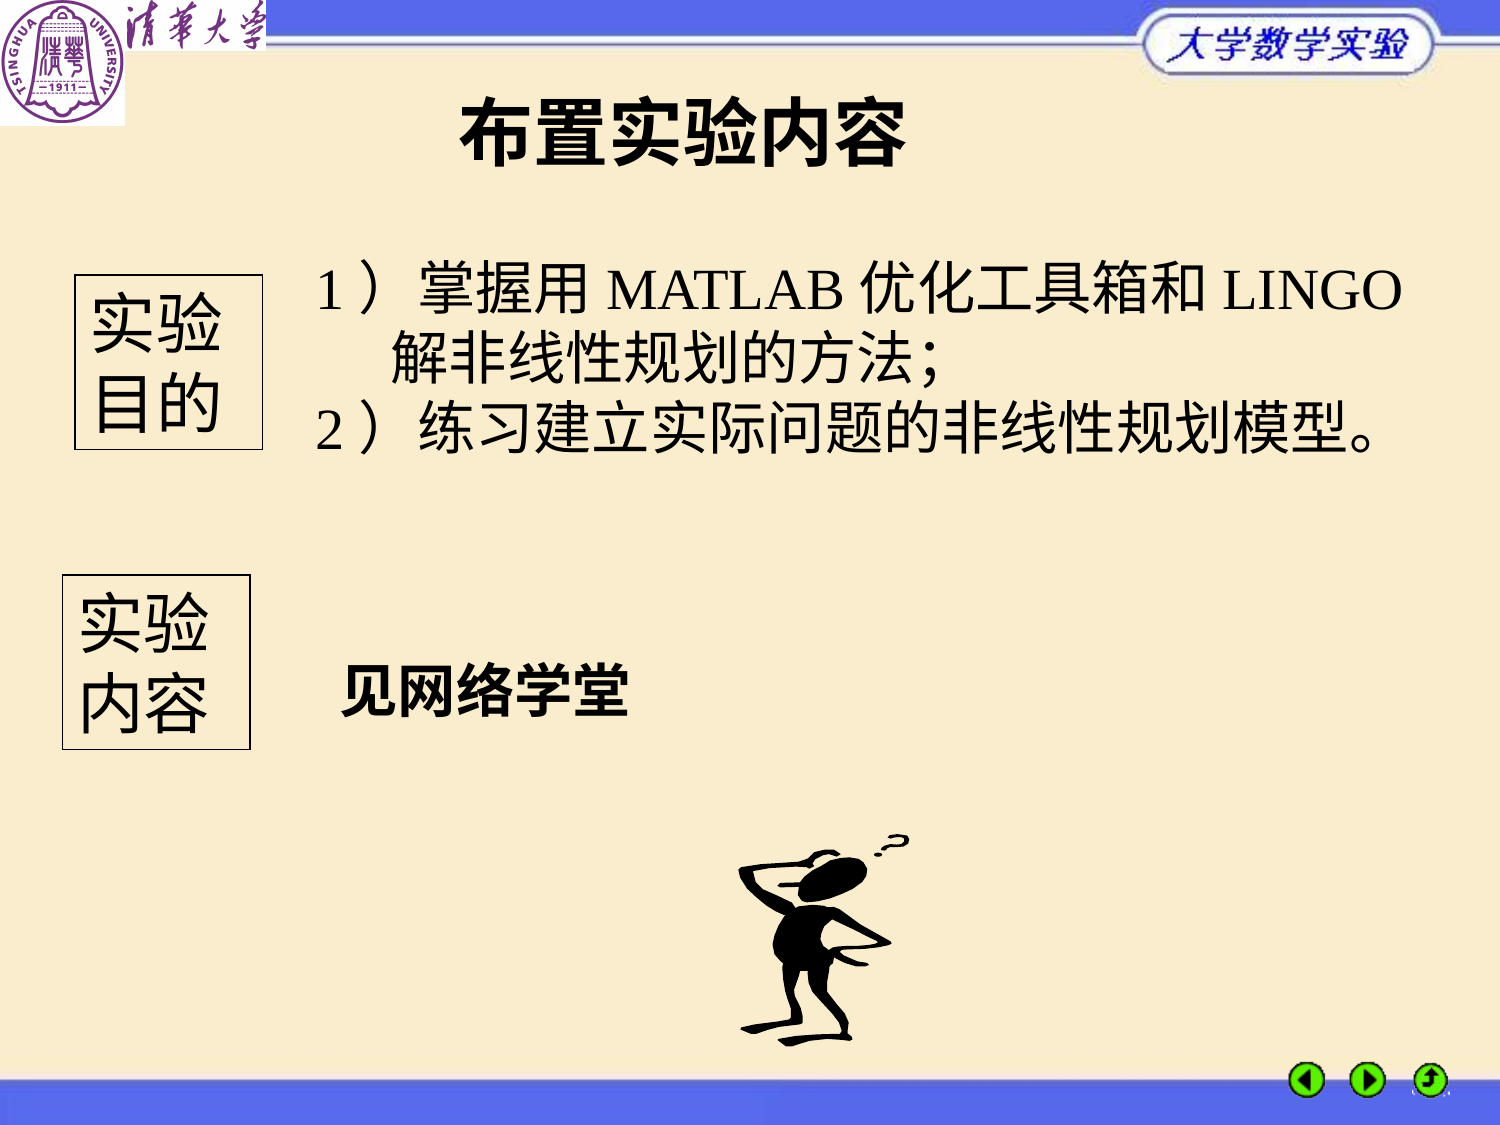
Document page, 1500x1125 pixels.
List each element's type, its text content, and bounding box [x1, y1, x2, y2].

text_box 布置实验内容 [443, 78, 924, 183]
text_box 1）掌握用MATLAB优化工具箱和LINGO解非线性规划的方法； 2）练习建立实际问题的非线性规划模型。 [301, 243, 1464, 469]
text_box 实验内容 [62, 574, 250, 750]
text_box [738, 834, 910, 1047]
text_box 见网络学堂 [324, 633, 1413, 732]
text_box 实验目的 [75, 274, 263, 450]
picture [0, 0, 1500, 1125]
